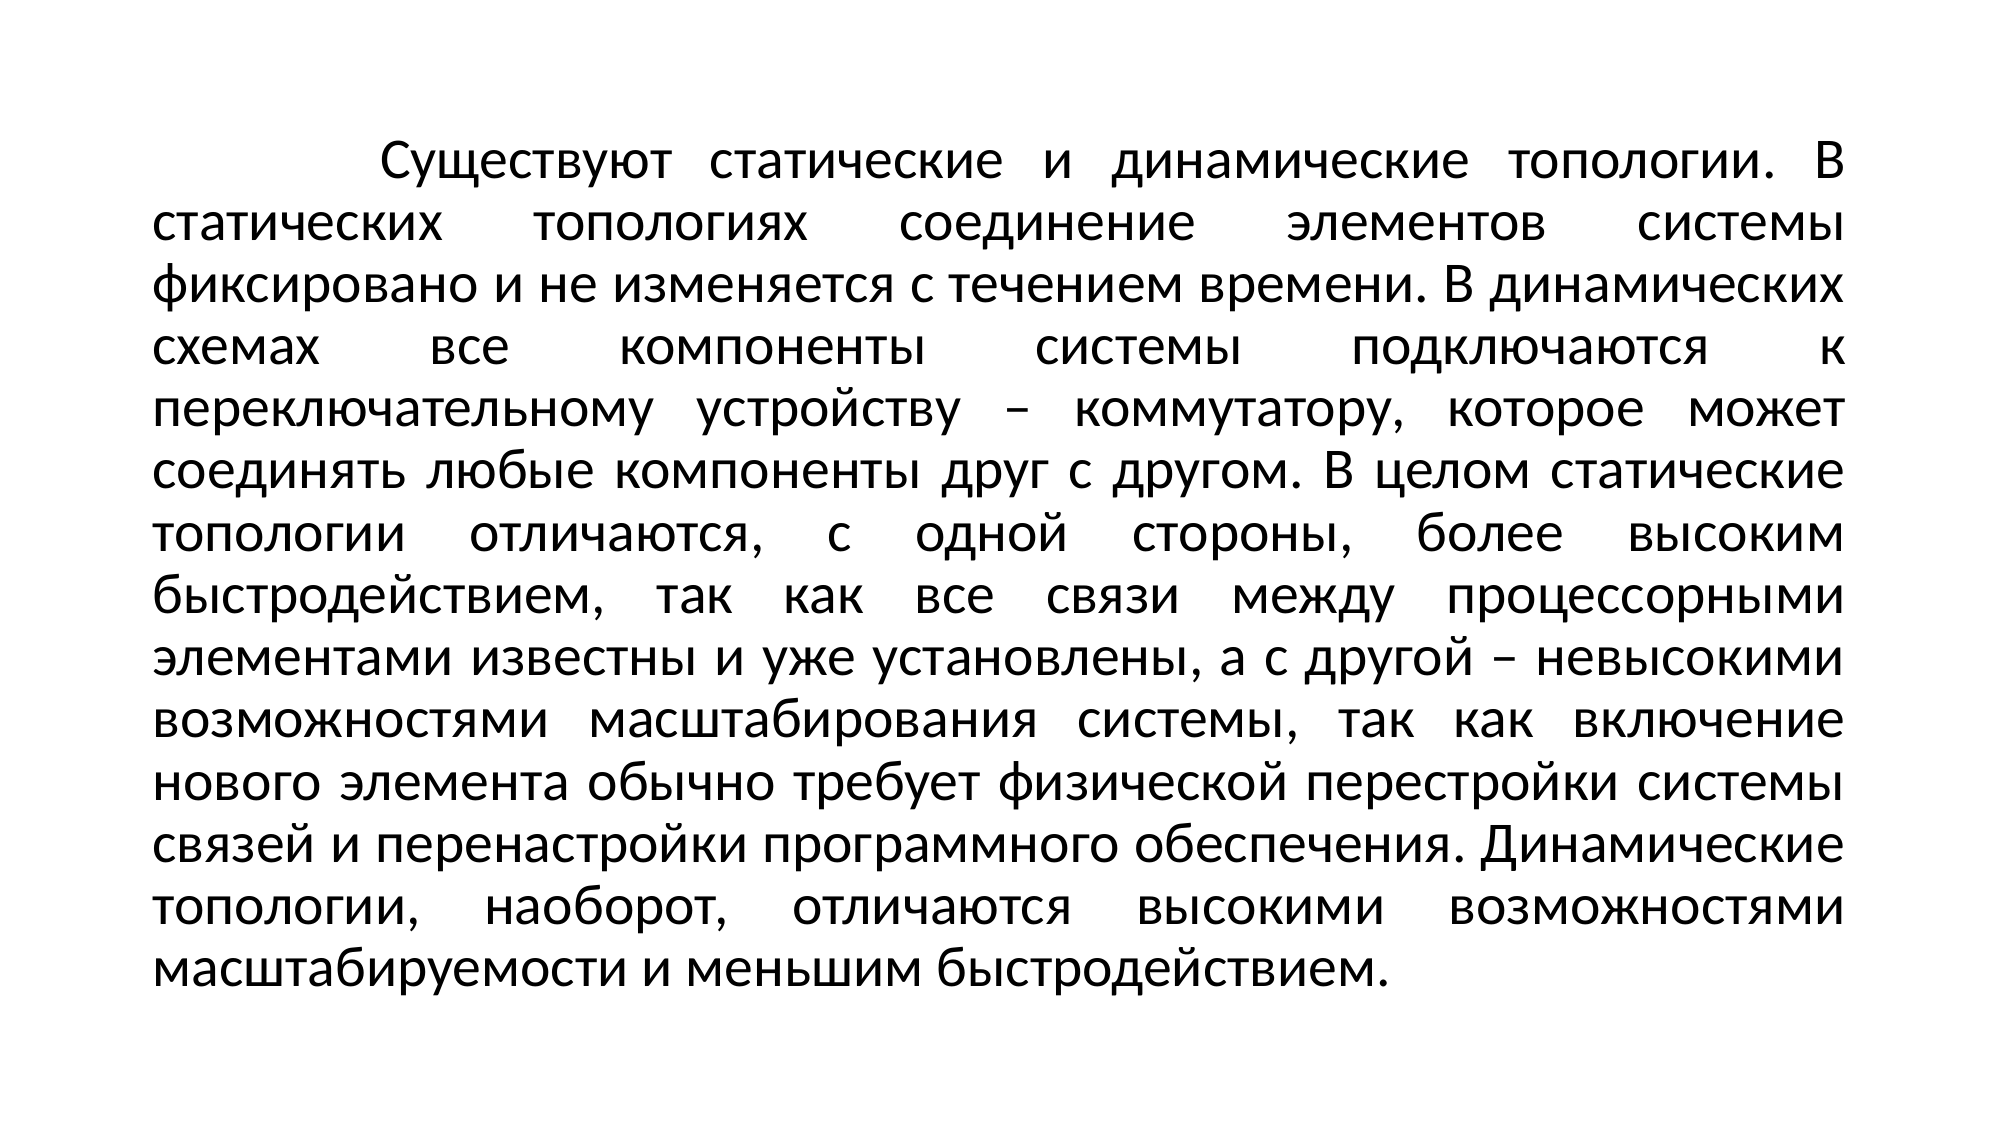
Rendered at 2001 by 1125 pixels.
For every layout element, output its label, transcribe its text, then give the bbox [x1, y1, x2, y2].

list Существуют статические и динамические топологии. В статических топологиях соединение элементов системы фиксировано и не изменяется с течением времени. В динамических схемах все компоненты системы подключаются к переключательному устройству – коммутатору, которое может соединять любые компоненты друг с другом. В целом статические топологии отличаются, с одной стороны, более высоким быстродействием, так как все связи между процессорными элементами известны и уже установлены, а с другой – невысокими возможностями масштабирования системы, так как включение нового элемента обычно требует физической перестройки системы связей и перенастройки программного обеспечения. Динамические топологии, наоборот, отличаются высокими возможностями масштабируемости и меньшим быстродействием. [137, 120, 1863, 1014]
